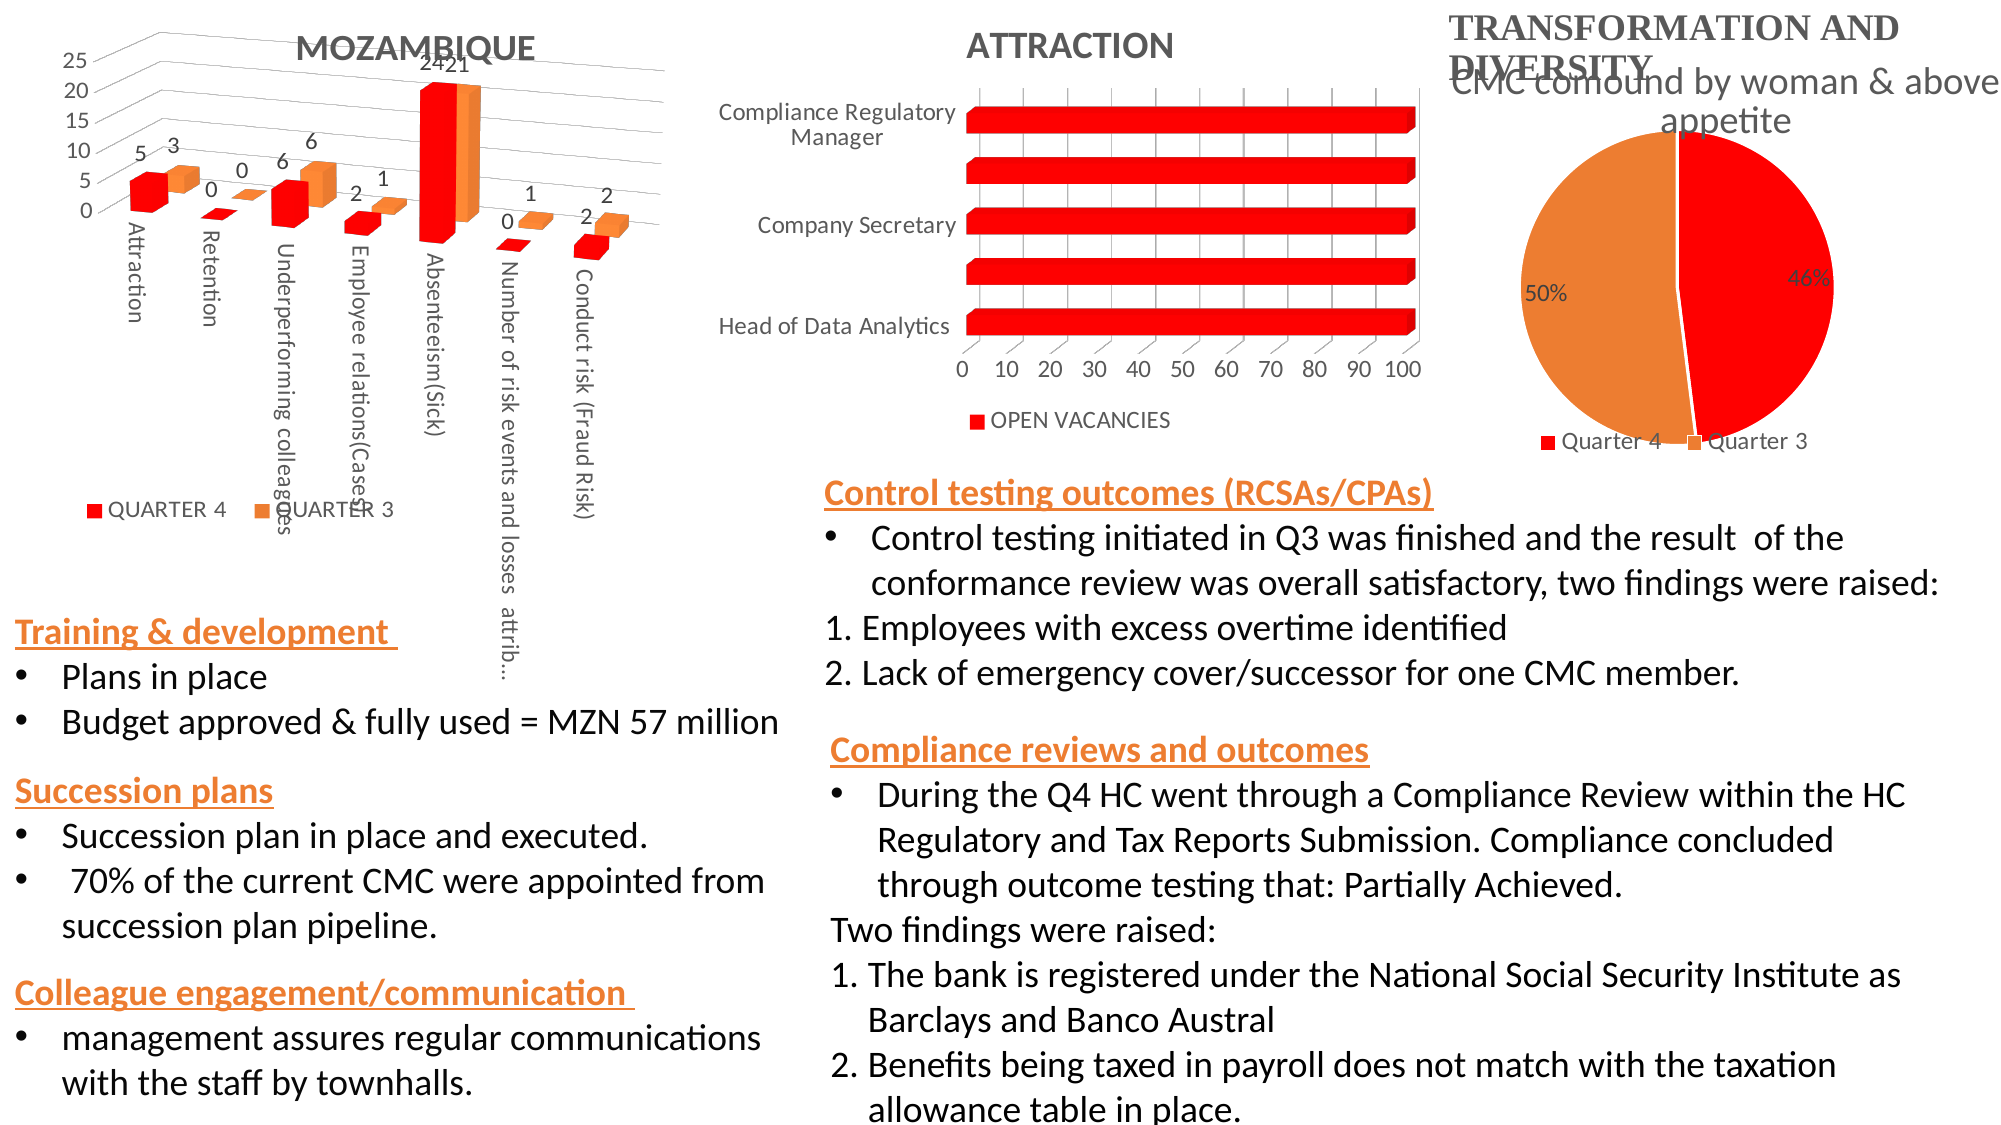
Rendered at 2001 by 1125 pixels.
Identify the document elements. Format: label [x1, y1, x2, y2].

text_box [0, 460, 1978, 1125]
chart [11, 0, 2000, 662]
text_box [0, 960, 785, 1111]
